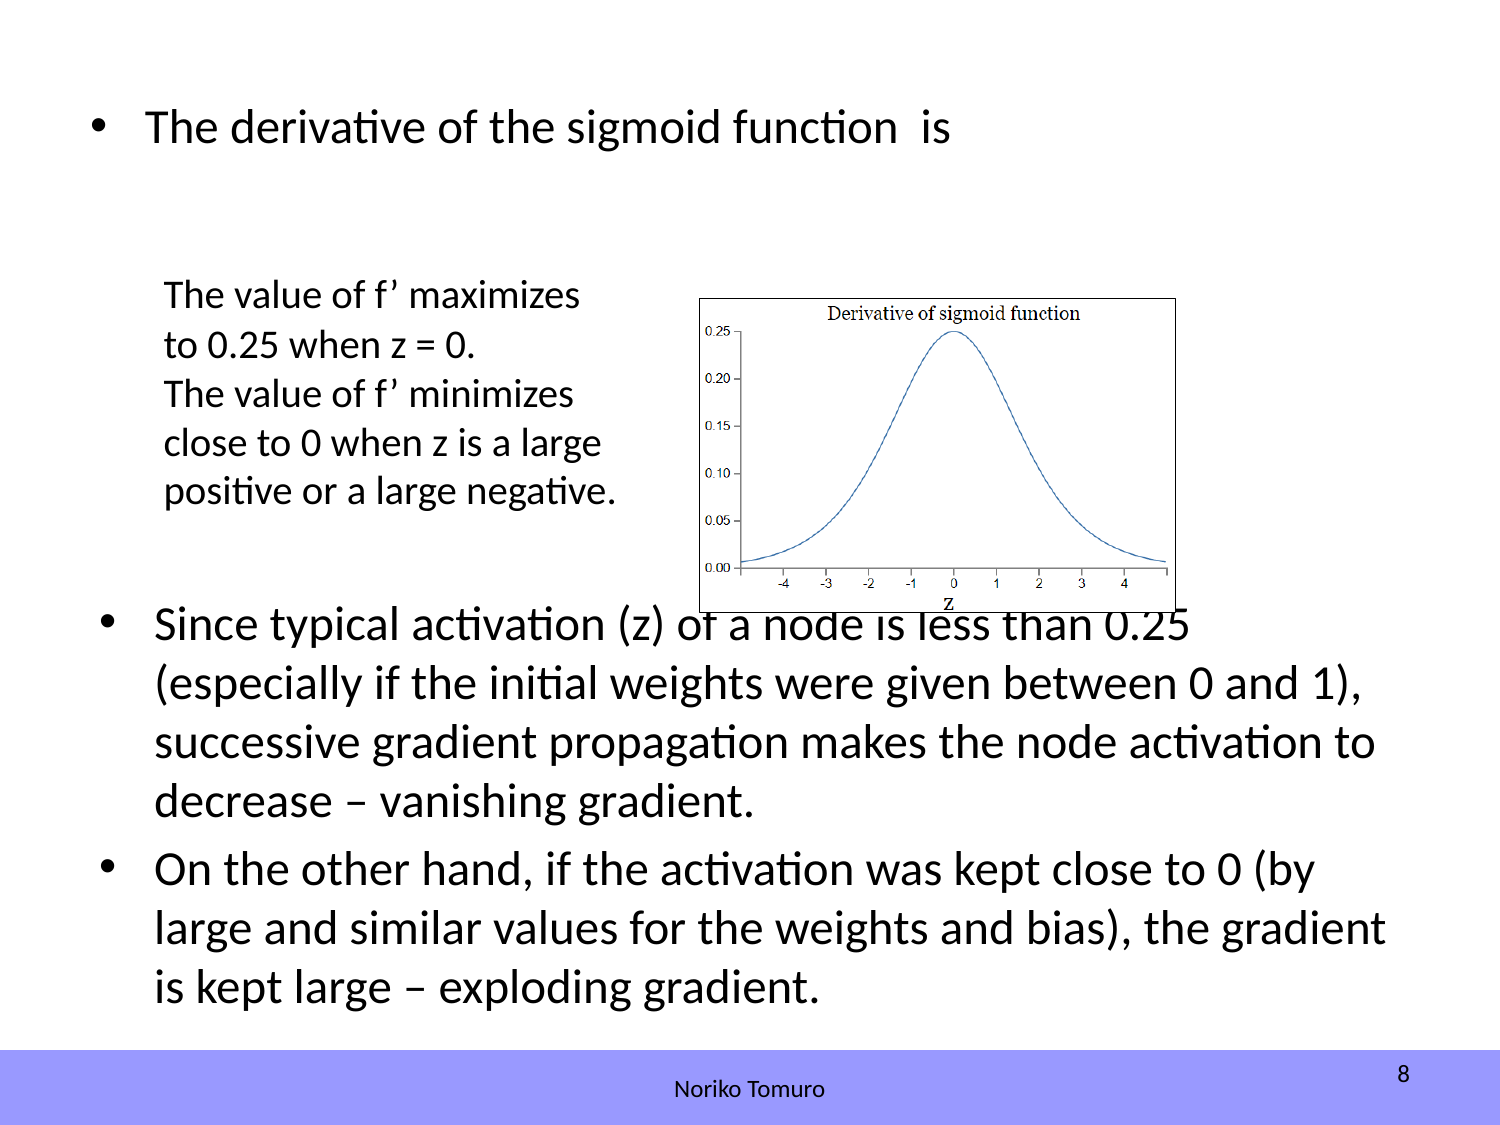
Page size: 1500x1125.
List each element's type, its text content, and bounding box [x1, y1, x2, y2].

slide_number 8 [1074, 1042, 1425, 1103]
picture [699, 298, 1176, 613]
footer Noriko Tomuro [0, 1050, 1500, 1125]
